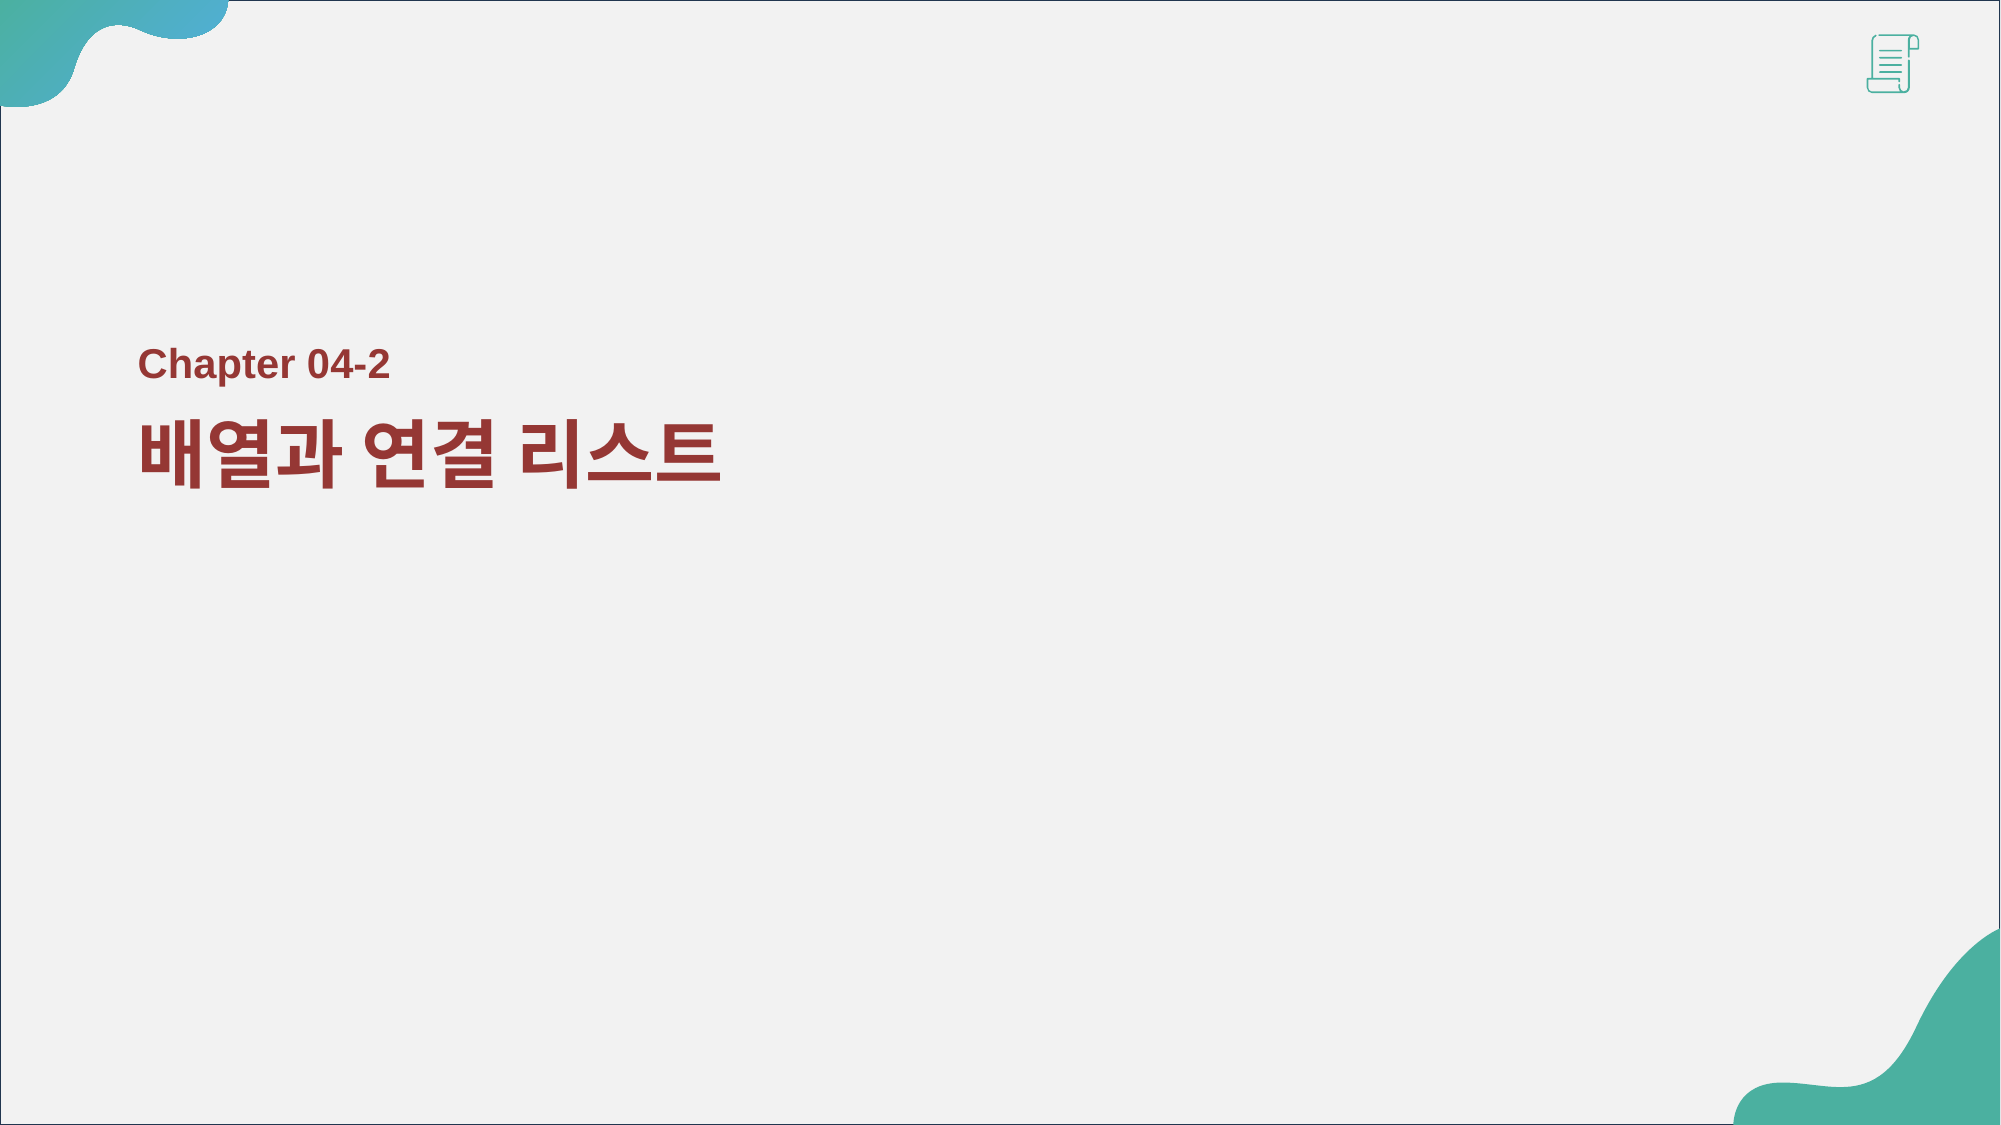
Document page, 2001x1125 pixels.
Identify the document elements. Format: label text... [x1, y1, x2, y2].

list Chapter 04-2 배열과 연결 리스트 [137, 237, 1822, 598]
